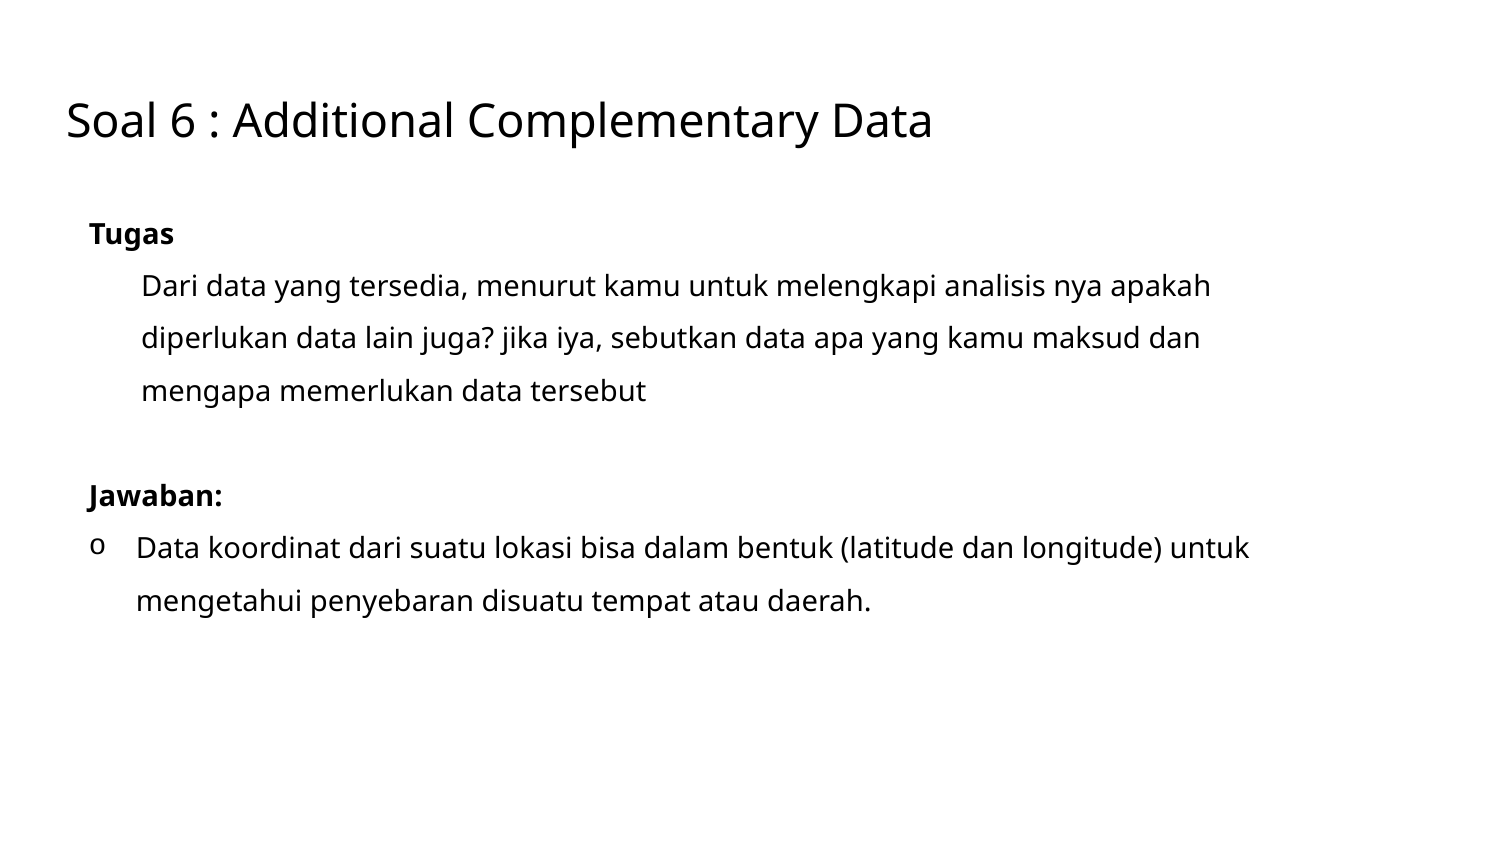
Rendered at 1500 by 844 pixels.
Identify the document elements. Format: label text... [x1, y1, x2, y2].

title Soal 6 : Additional Complementary Data [51, 72, 1449, 167]
text_box Tugas Dari data yang tersedia, menurut kamu untuk melengkapi analisis nya apakah diperlukan data lain juga? jika iya, sebutkan data apa yang kamu maksud dan mengapa memerlukan data tersebut Jawaban: Data koordinat dari suatu lokasi bisa dalam bentuk (latitude dan longitude) untuk mengetahui penyebaran disuatu tempat atau daerah. [51, 182, 1307, 632]
